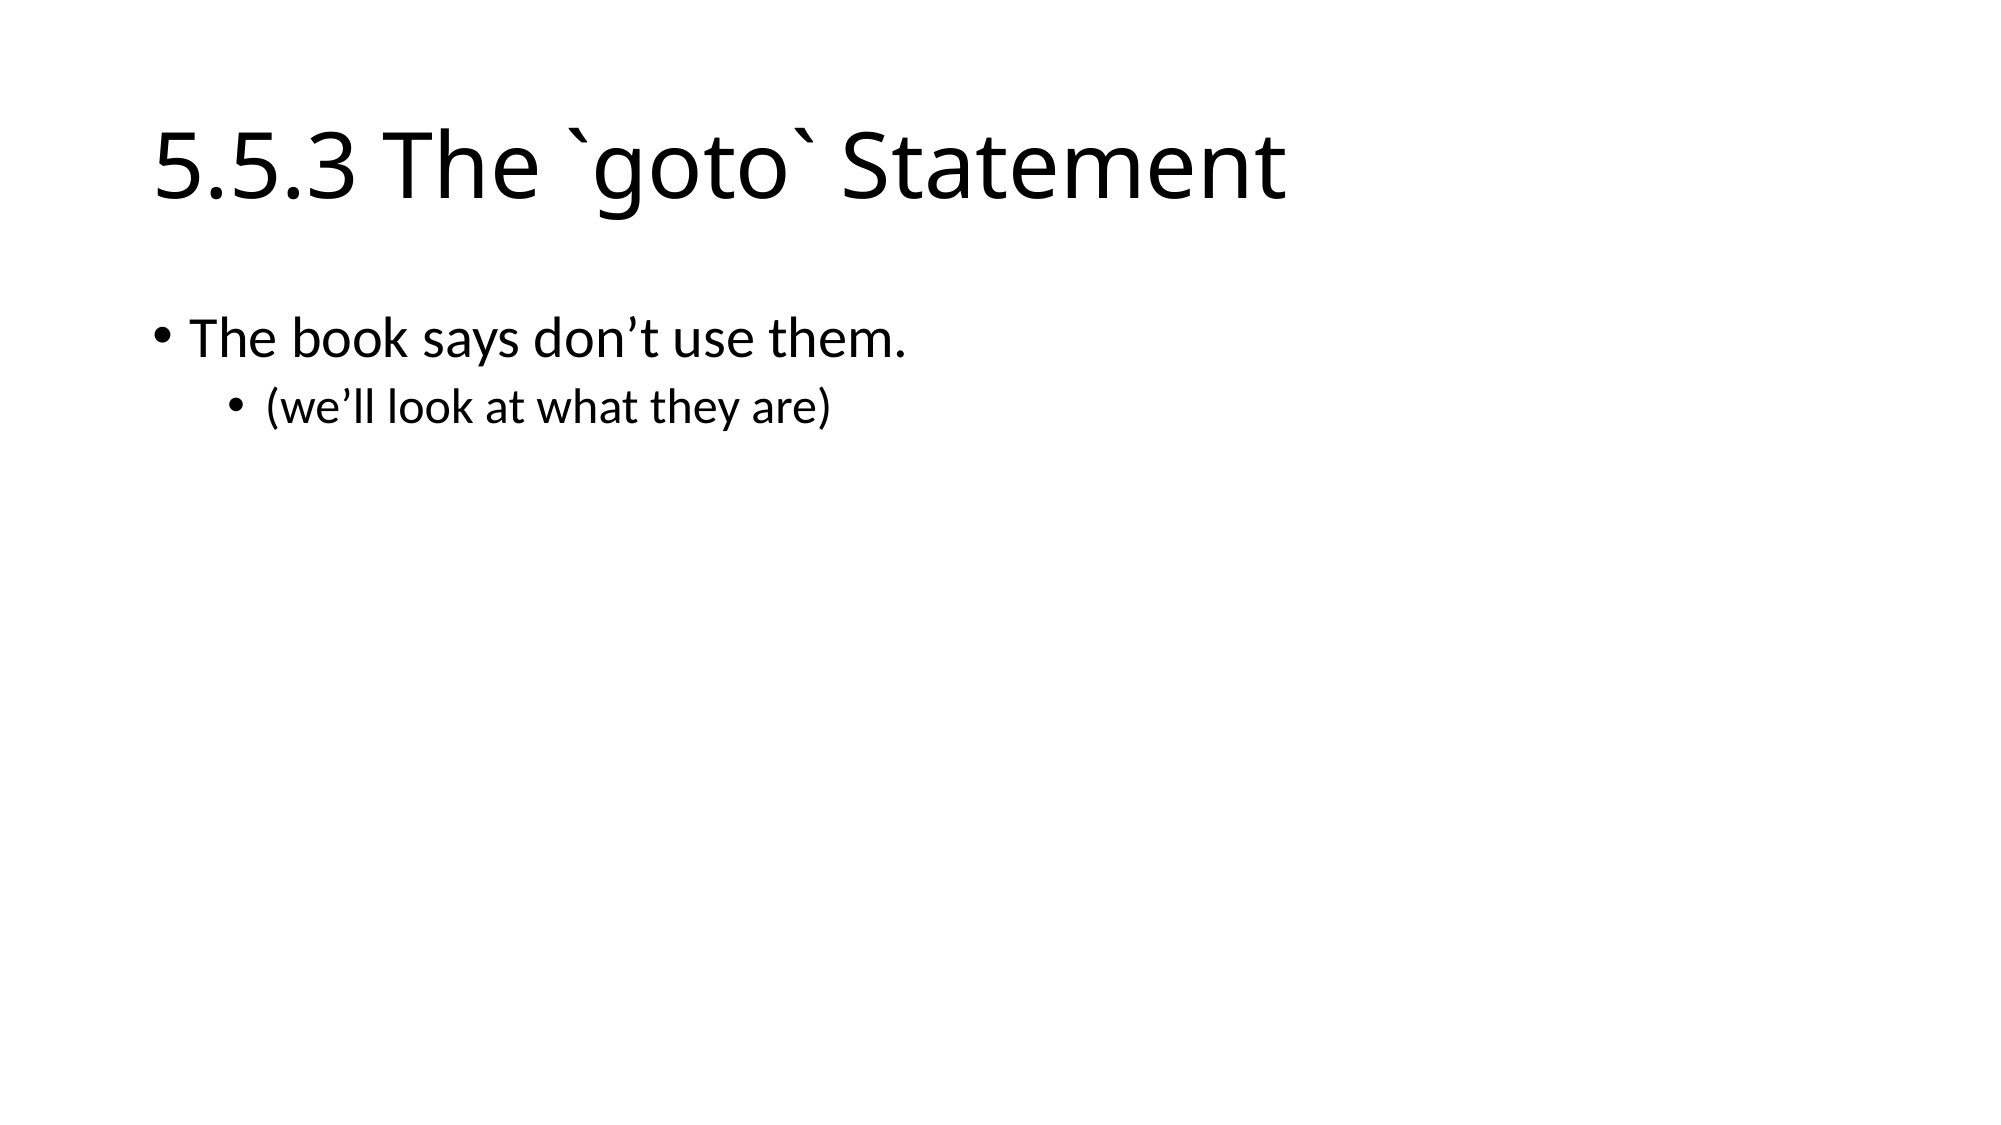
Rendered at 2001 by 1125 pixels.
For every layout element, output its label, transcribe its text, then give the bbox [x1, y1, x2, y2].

title 5.5.3 The `goto` Statement [137, 59, 1863, 278]
list The book says don’t use them. (we’ll look at what they are) [137, 299, 988, 1014]
